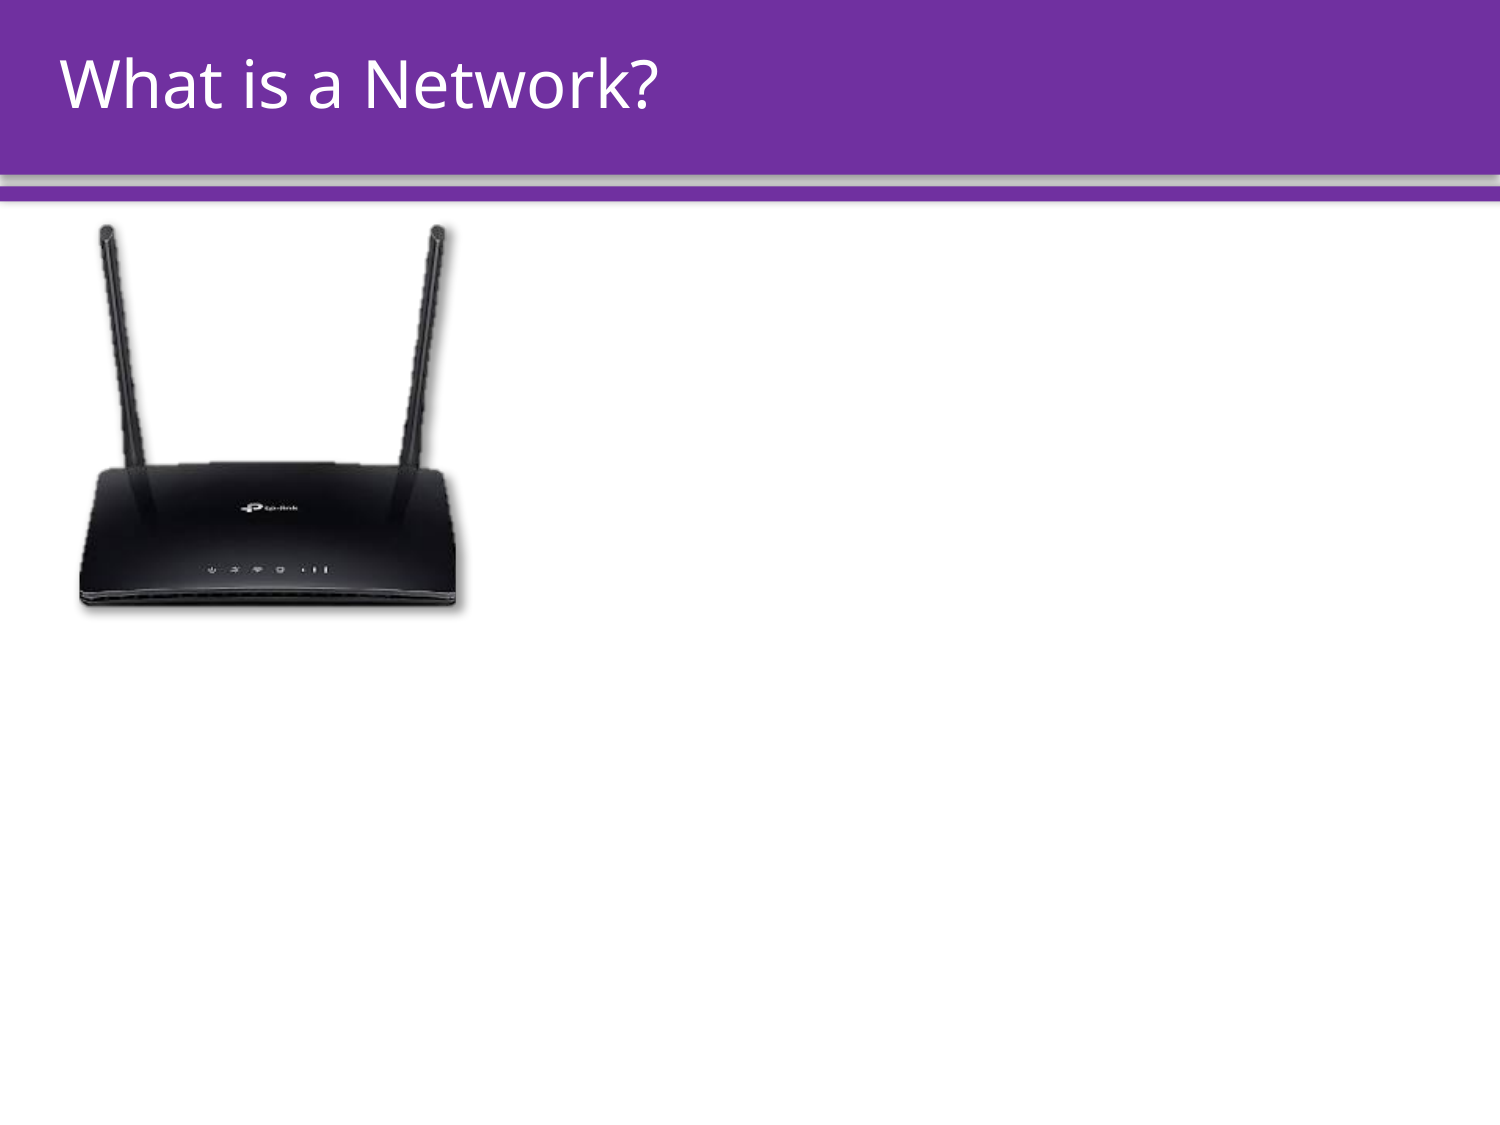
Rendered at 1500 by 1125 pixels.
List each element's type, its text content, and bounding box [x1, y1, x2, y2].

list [72, 224, 467, 619]
title What is a Network? [44, 0, 1464, 175]
